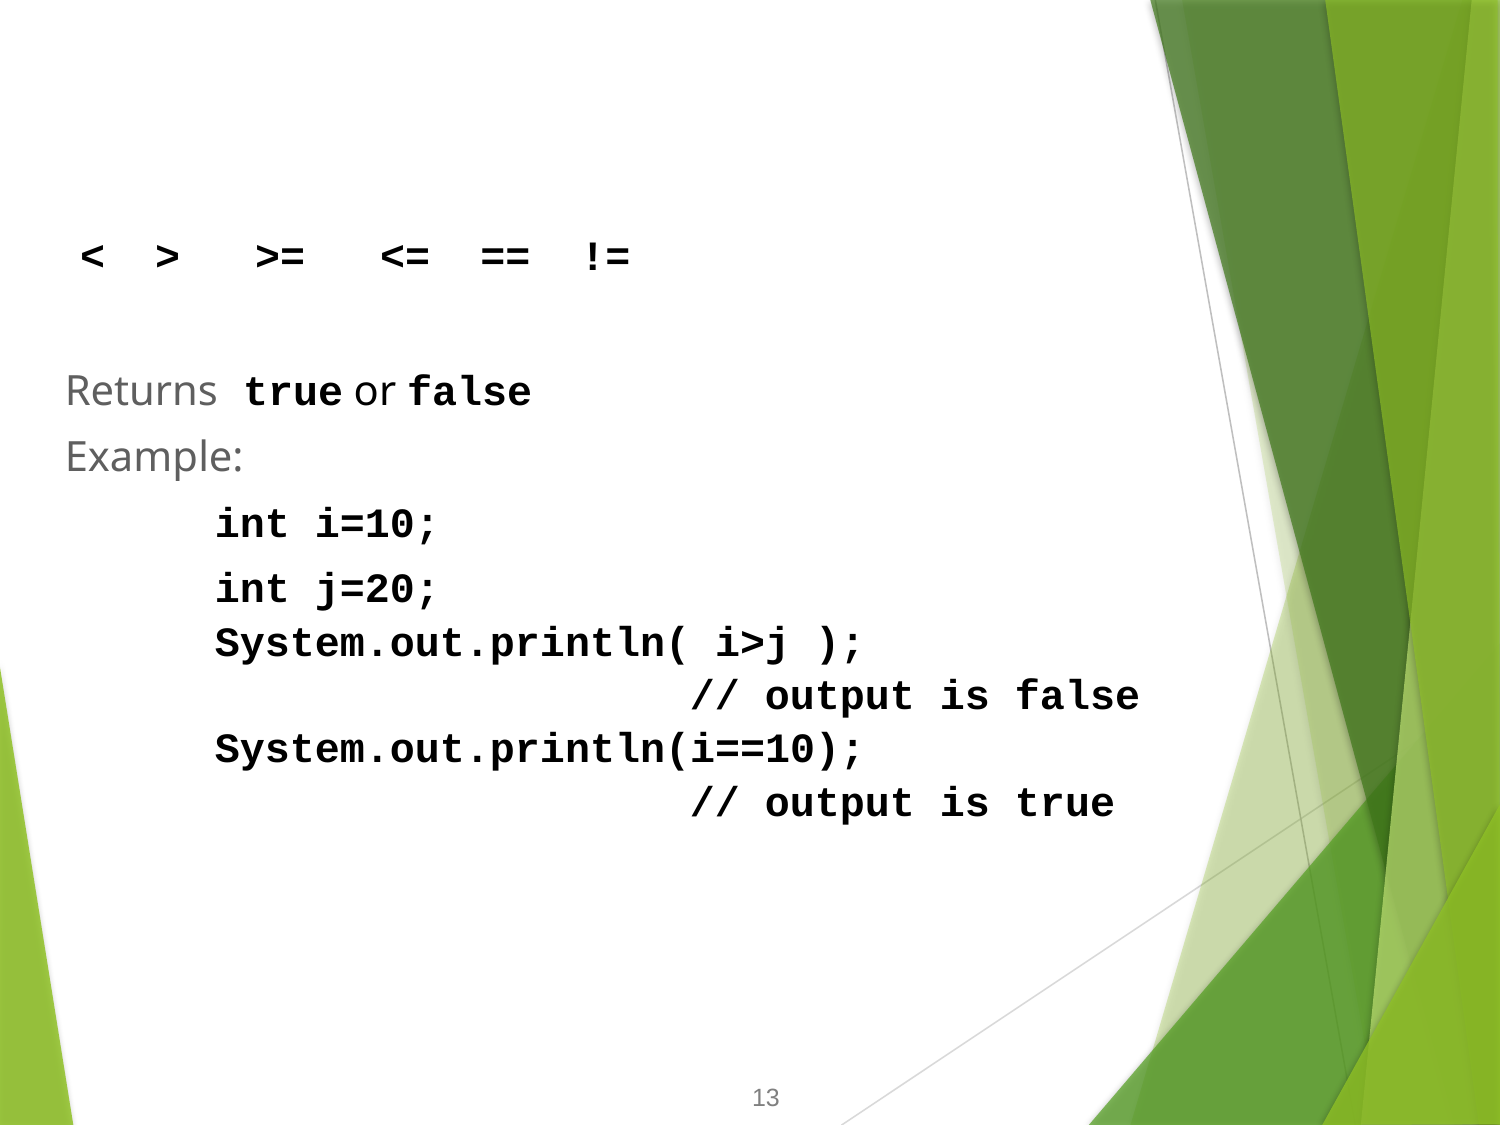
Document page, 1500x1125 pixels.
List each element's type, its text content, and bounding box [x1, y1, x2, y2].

text_box 13 [737, 1074, 875, 1125]
text_box Relational Operators [48, 24, 1259, 120]
text_box < > >= <= == != Returns true or false Example: int i=10; int j=20; System.out.println( i>j ); // output is false System.out.println(i==10); // output is true [50, 212, 1450, 833]
